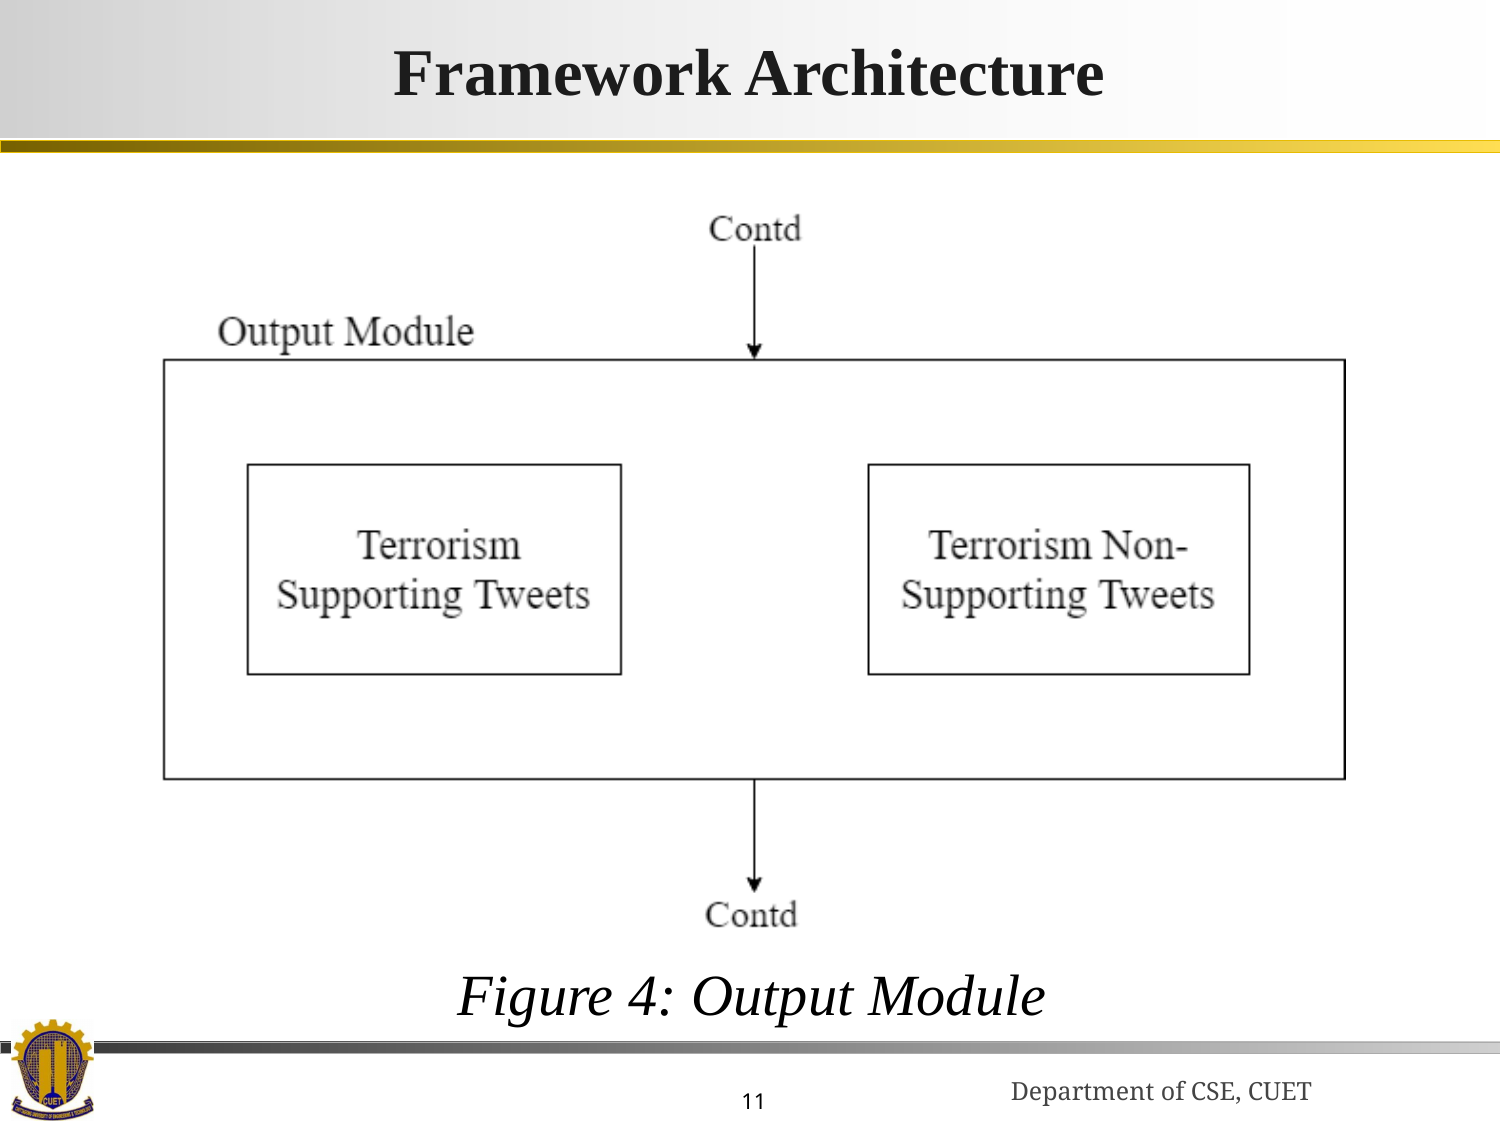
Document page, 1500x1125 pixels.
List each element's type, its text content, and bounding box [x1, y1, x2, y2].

picture [154, 205, 1346, 933]
title Framework Architecture [0, 0, 1500, 138]
text_box Figure 4: Output Module [442, 950, 1062, 1035]
picture [11, 1019, 94, 1121]
